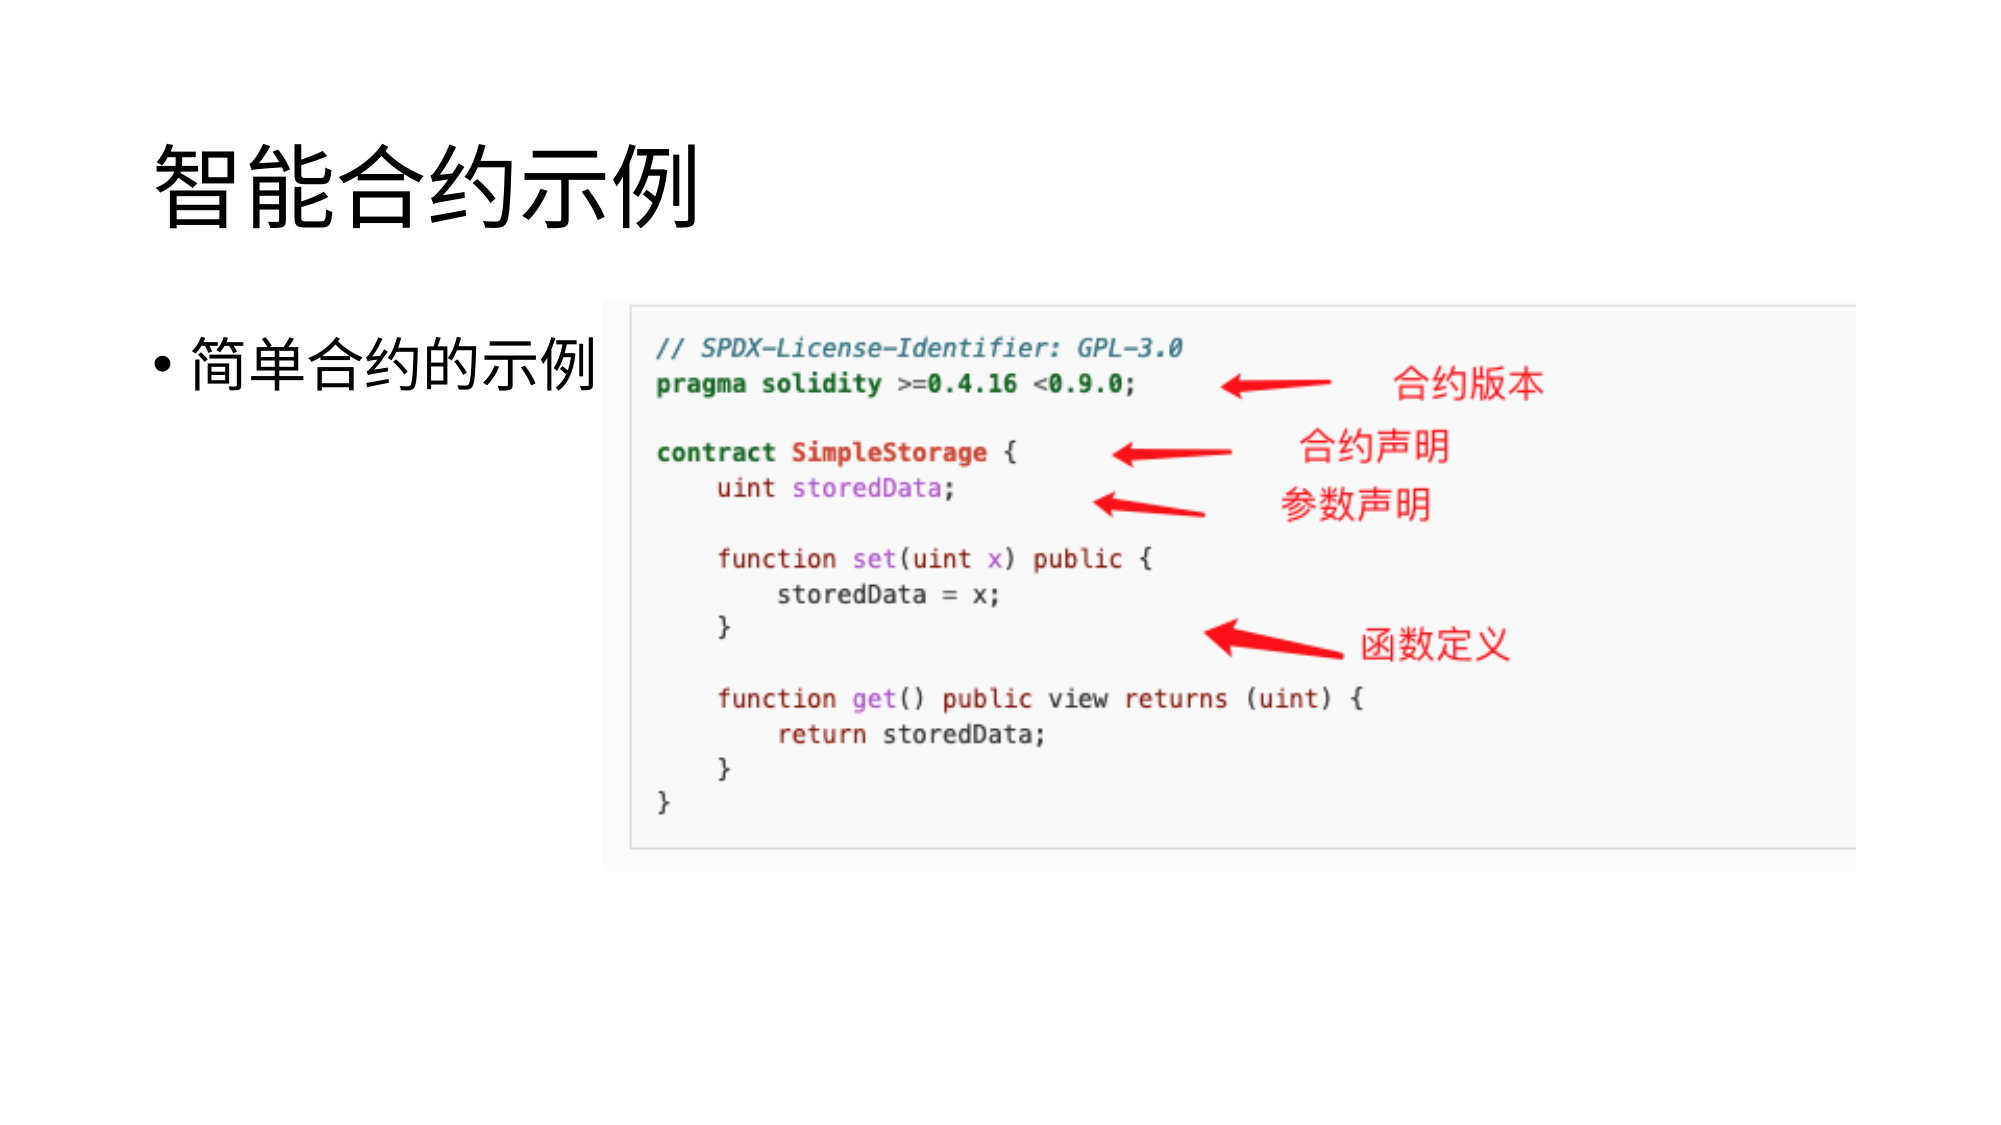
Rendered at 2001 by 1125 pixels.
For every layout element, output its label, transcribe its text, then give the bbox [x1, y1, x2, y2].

picture [603, 299, 1856, 871]
list 简单合约的示例 [137, 299, 1863, 1014]
title 智能合约示例 [137, 59, 1863, 278]
